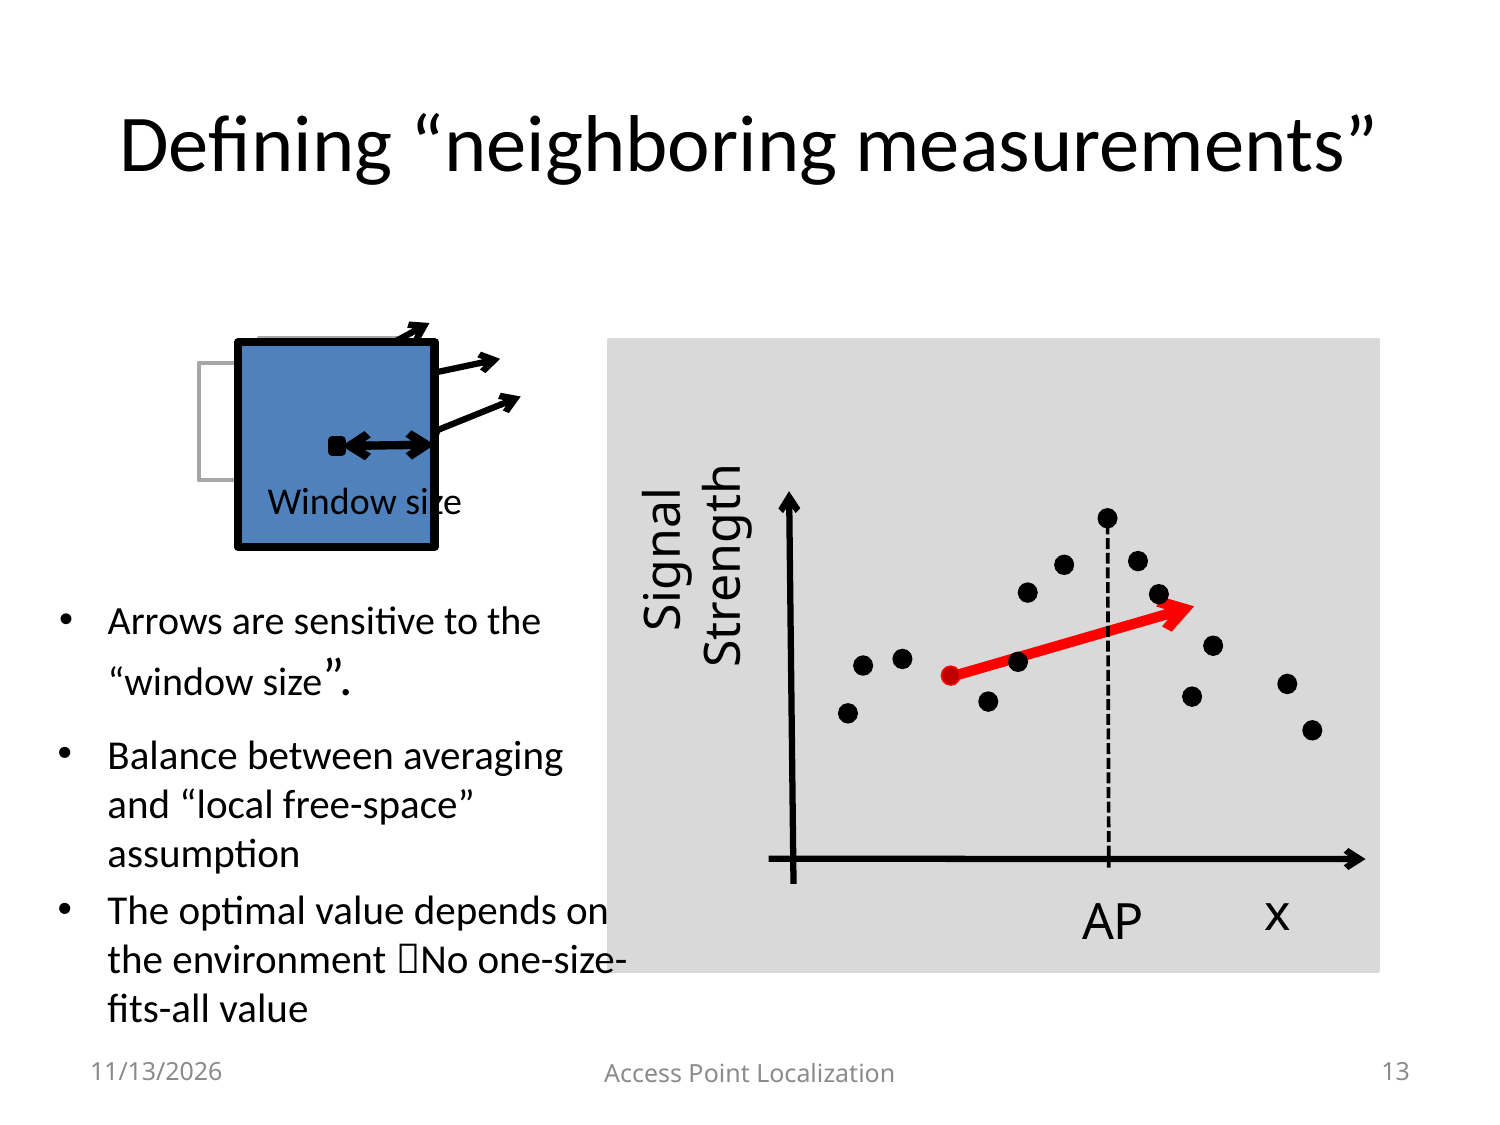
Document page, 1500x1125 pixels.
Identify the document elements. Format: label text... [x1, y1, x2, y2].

slide_number 13 [1074, 1042, 1425, 1103]
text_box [198, 322, 521, 516]
title Defining “neighboring measurements” [75, 45, 1425, 233]
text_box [609, 339, 1379, 971]
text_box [622, 422, 1466, 950]
text_box Balance between averaging and “local free-space” assumption The optimal value depends on the environment No one-size-fits-all value [42, 720, 649, 1041]
list Arrows are sensitive to the “window size”. [44, 587, 595, 715]
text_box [237, 341, 481, 548]
footer Access Point Localization [512, 1042, 988, 1103]
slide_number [75, 1042, 425, 1103]
